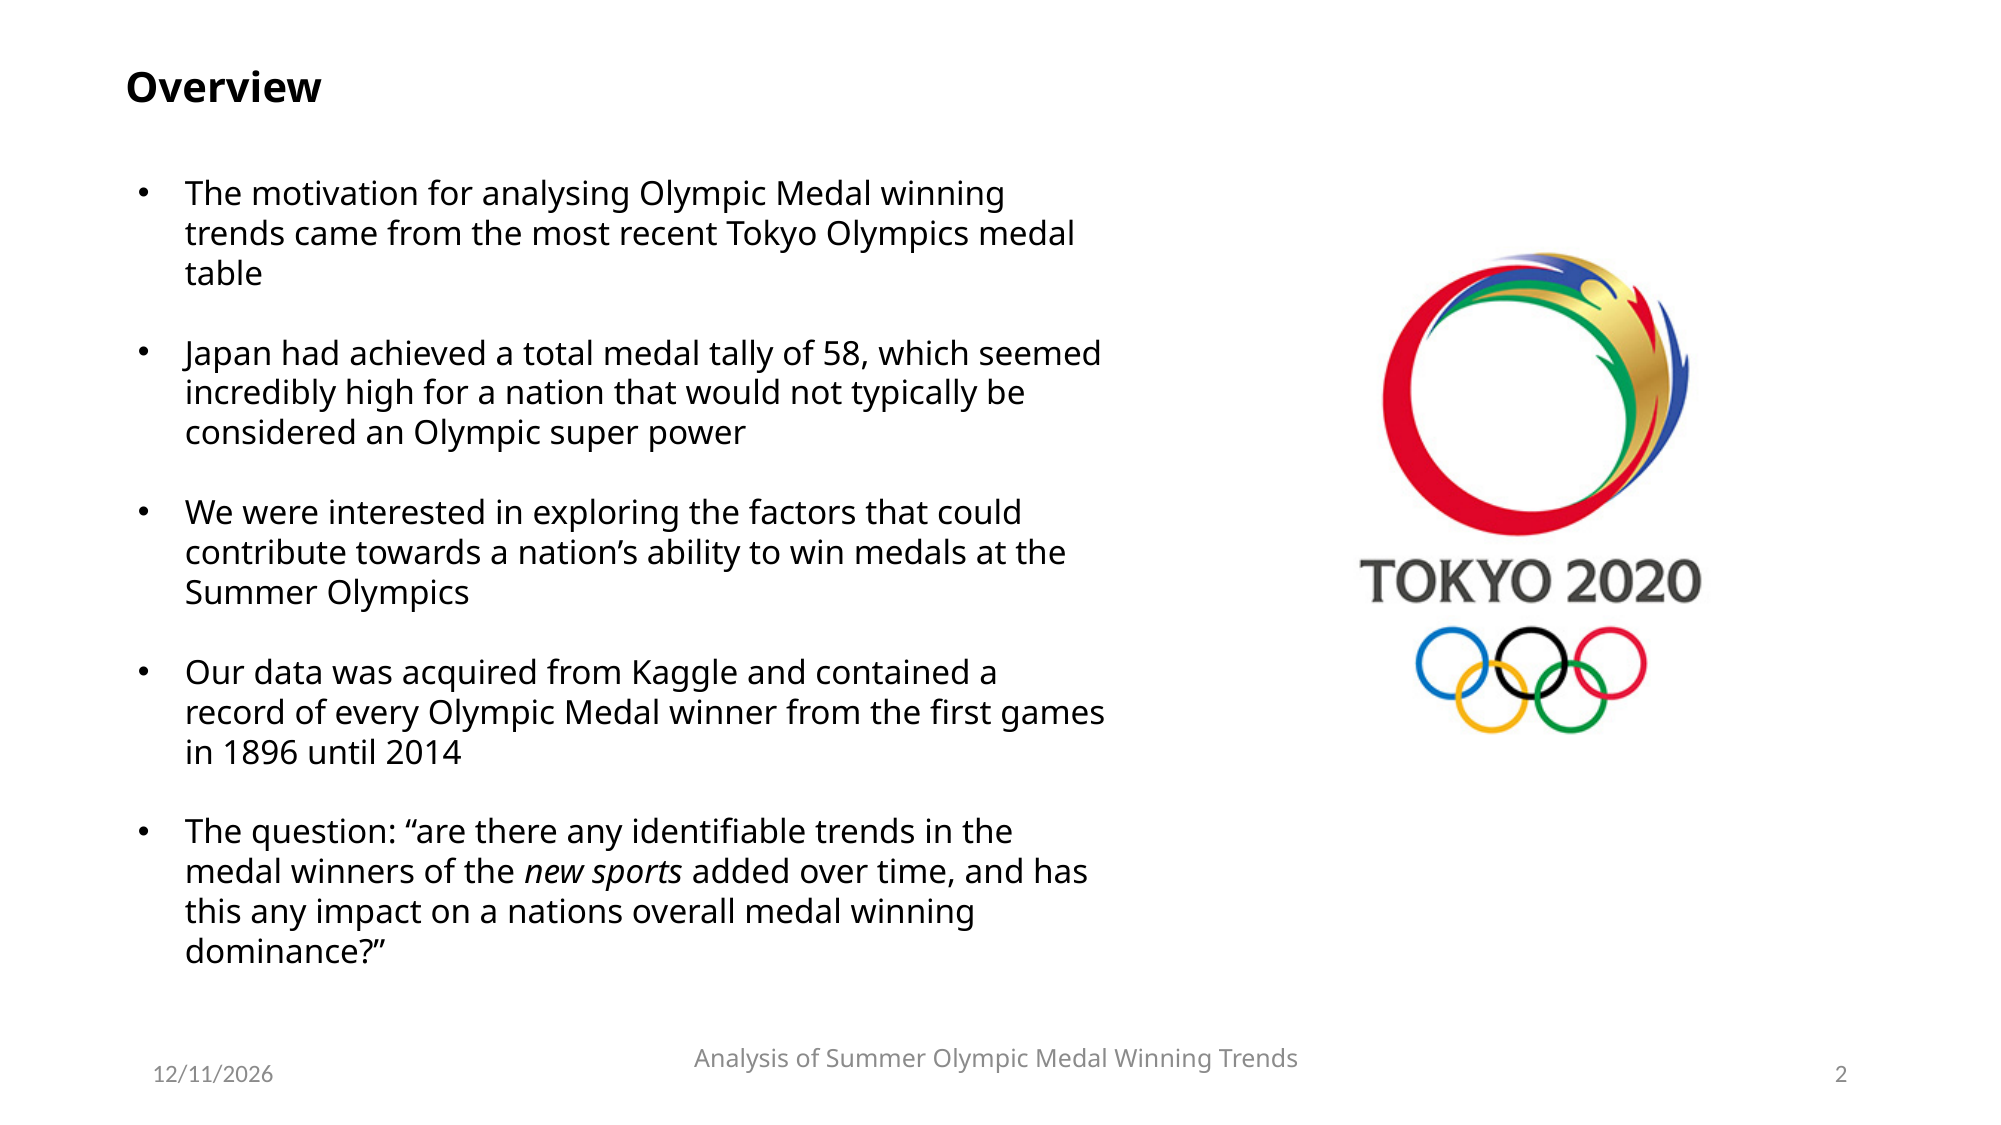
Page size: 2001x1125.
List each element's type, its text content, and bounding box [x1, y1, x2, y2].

footer Analysis of Summer Olympic Medal Winning Trends [662, 1042, 1338, 1103]
text_box Overview [17, 53, 431, 118]
slide_number 2 [1412, 1042, 1863, 1103]
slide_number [137, 1042, 588, 1103]
text_box The motivation for analysing Olympic Medal winning trends came from the most recent Tokyo Olympics medal table Japan had achieved a total medal tally of 58, which seemed incredibly high for a nation that would not typically be considered an Olympic super power We were interested in exploring the factors that could contribute towards a nation’s ability to win medals at the Summer Olympics Our data was acquired from Kaggle and contained a record of every Olympic Medal winner from the first games in 1896 until 2014 The question: “are there any identifiable trends in the medal winners of the new sports added over time, and has this any impact on a nations overall medal winning dominance?” [123, 164, 1123, 978]
picture [1211, 104, 1813, 907]
